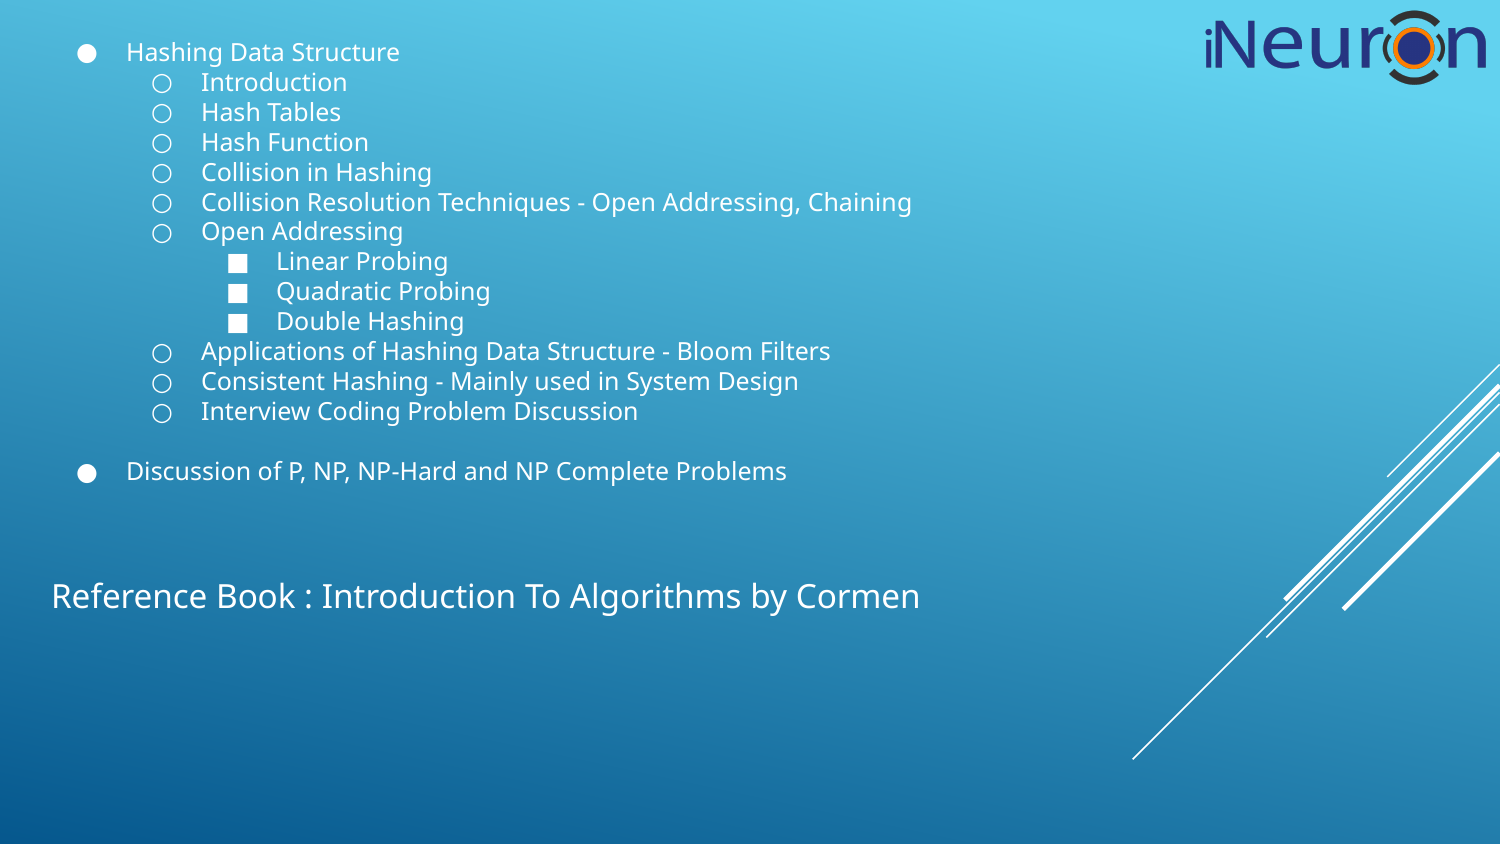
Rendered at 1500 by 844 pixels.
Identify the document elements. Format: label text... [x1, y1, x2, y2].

text_box Hashing Data Structure Introduction Hash Tables Hash Function Collision in Hashing Collision Resolution Techniques - Open Addressing, Chaining Open Addressing Linear Probing Quadratic Probing Double Hashing Applications of Hashing Data Structure - Bloom Filters Consistent Hashing - Mainly used in System Design Interview Coding Problem Discussion Discussion of P, NP, NP-Hard and NP Complete Problems Reference Book : Introduction To Algorithms by Cormen [35, 21, 1470, 631]
picture [1202, 0, 1492, 88]
